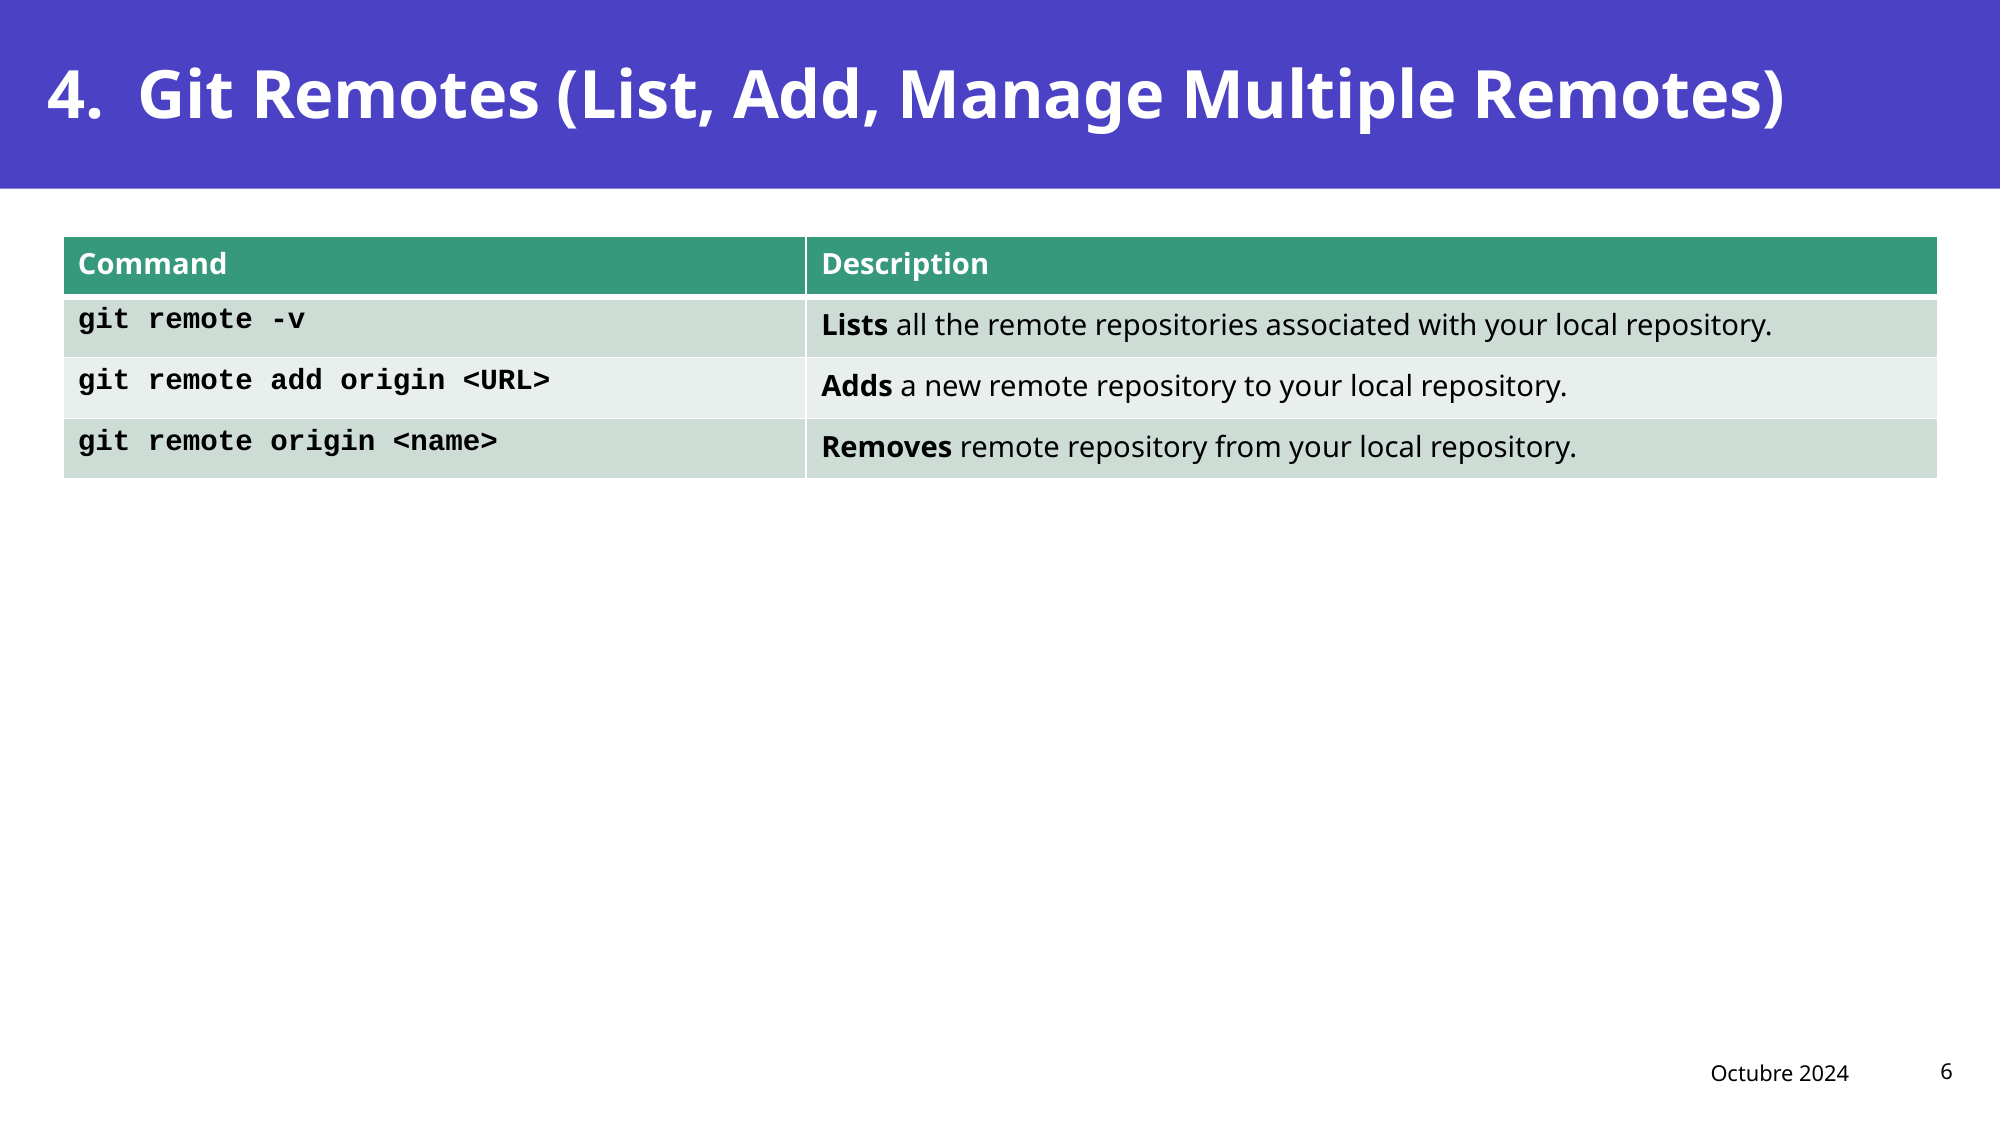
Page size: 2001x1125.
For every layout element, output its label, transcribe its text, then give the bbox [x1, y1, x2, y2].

title 4. Git Remotes (List, Add, Manage Multiple Remotes) [33, 44, 1852, 143]
table_header Command [64, 237, 805, 294]
table_cell git remote -v [64, 300, 805, 357]
slide_number Octubre 2024 [1150, 1042, 1864, 1103]
table_cell git remote origin <name> [64, 419, 805, 478]
table_cell Lists all the remote repositories associated with your local repository. [807, 300, 1937, 357]
table_cell Adds a new remote repository to your local repository. [807, 358, 1937, 418]
table_cell Removes remote repository from your local repository. [807, 419, 1937, 478]
table_cell git remote add origin <URL> [64, 358, 805, 418]
slide_number 6 [1864, 1042, 1968, 1103]
table_header Description [807, 237, 1937, 294]
